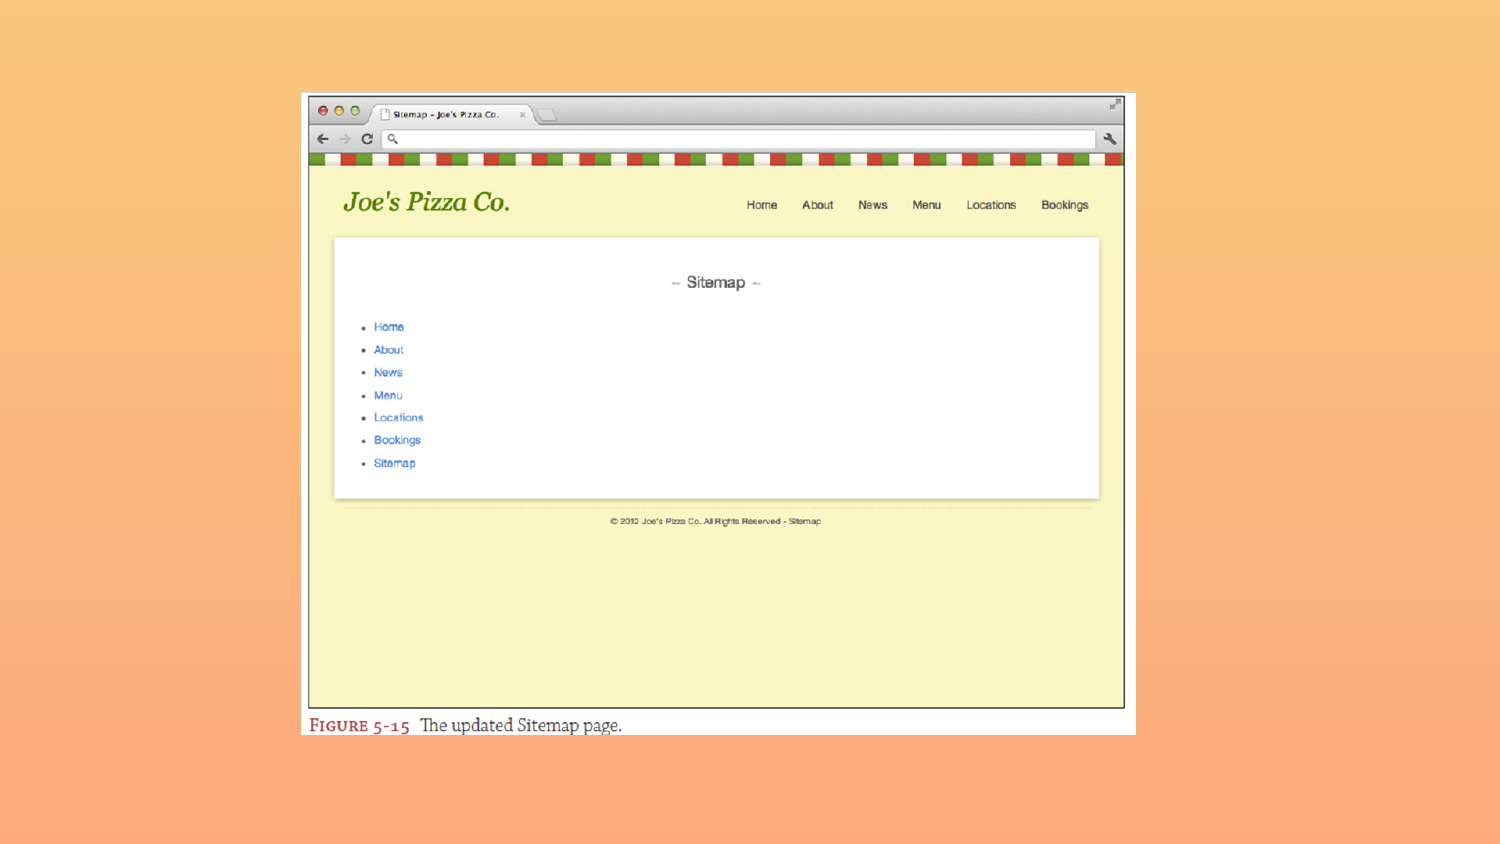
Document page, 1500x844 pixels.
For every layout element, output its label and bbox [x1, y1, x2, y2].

picture [300, 90, 1136, 736]
